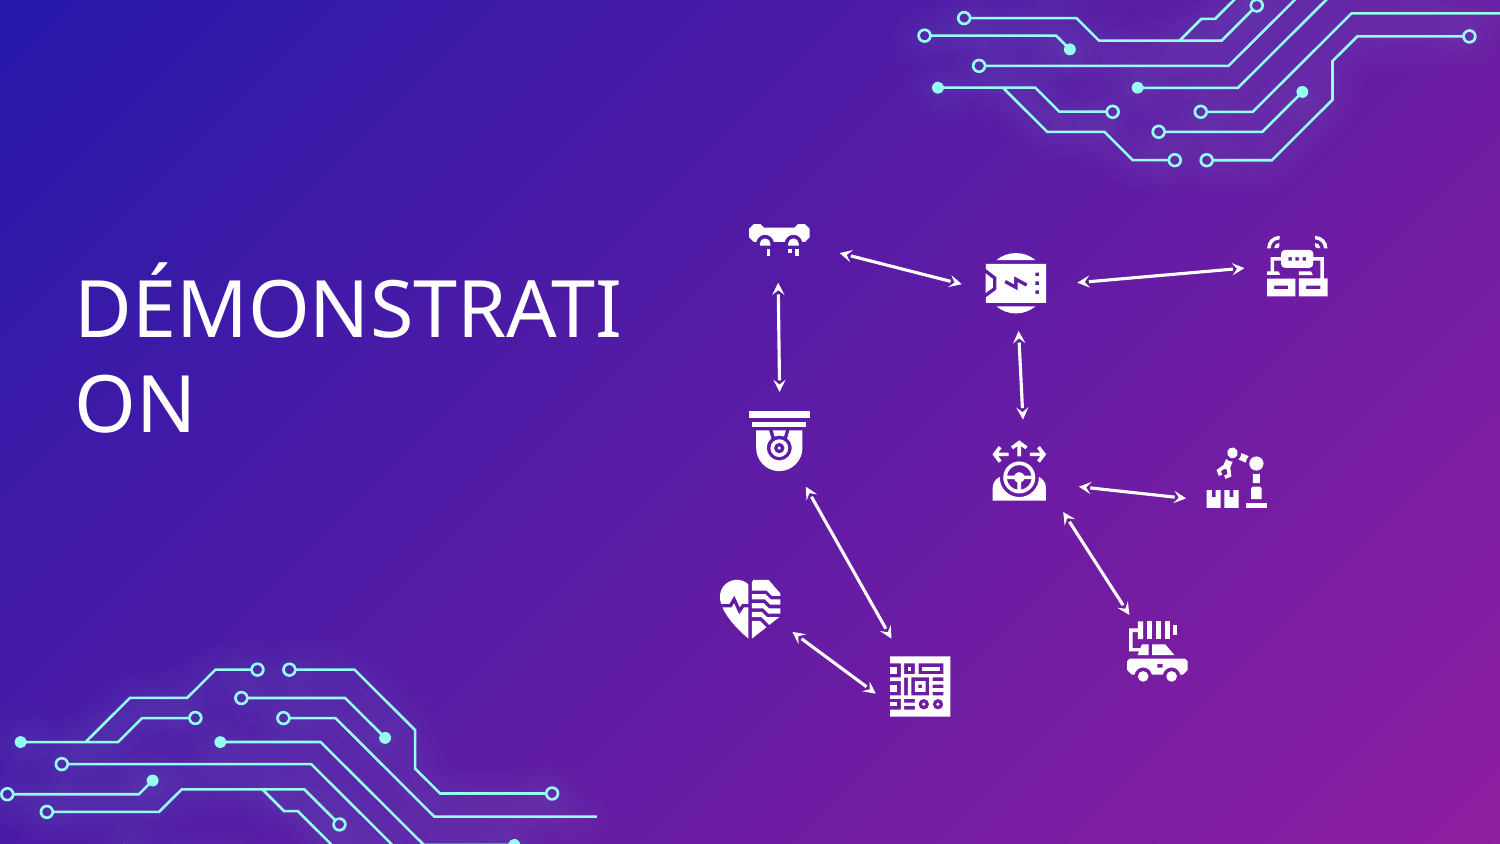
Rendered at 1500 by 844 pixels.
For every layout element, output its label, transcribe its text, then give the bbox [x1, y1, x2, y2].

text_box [1078, 486, 1187, 499]
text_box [1077, 267, 1245, 283]
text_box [985, 252, 1047, 314]
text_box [889, 656, 951, 717]
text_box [805, 486, 892, 639]
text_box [1126, 621, 1188, 682]
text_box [748, 410, 810, 472]
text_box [992, 439, 1047, 501]
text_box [748, 223, 810, 257]
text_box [1062, 511, 1130, 616]
title DÉMONSTRATION [74, 258, 652, 365]
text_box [792, 631, 877, 694]
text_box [1266, 235, 1328, 297]
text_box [1206, 447, 1268, 509]
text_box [839, 252, 962, 285]
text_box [719, 579, 781, 639]
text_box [1018, 330, 1024, 420]
